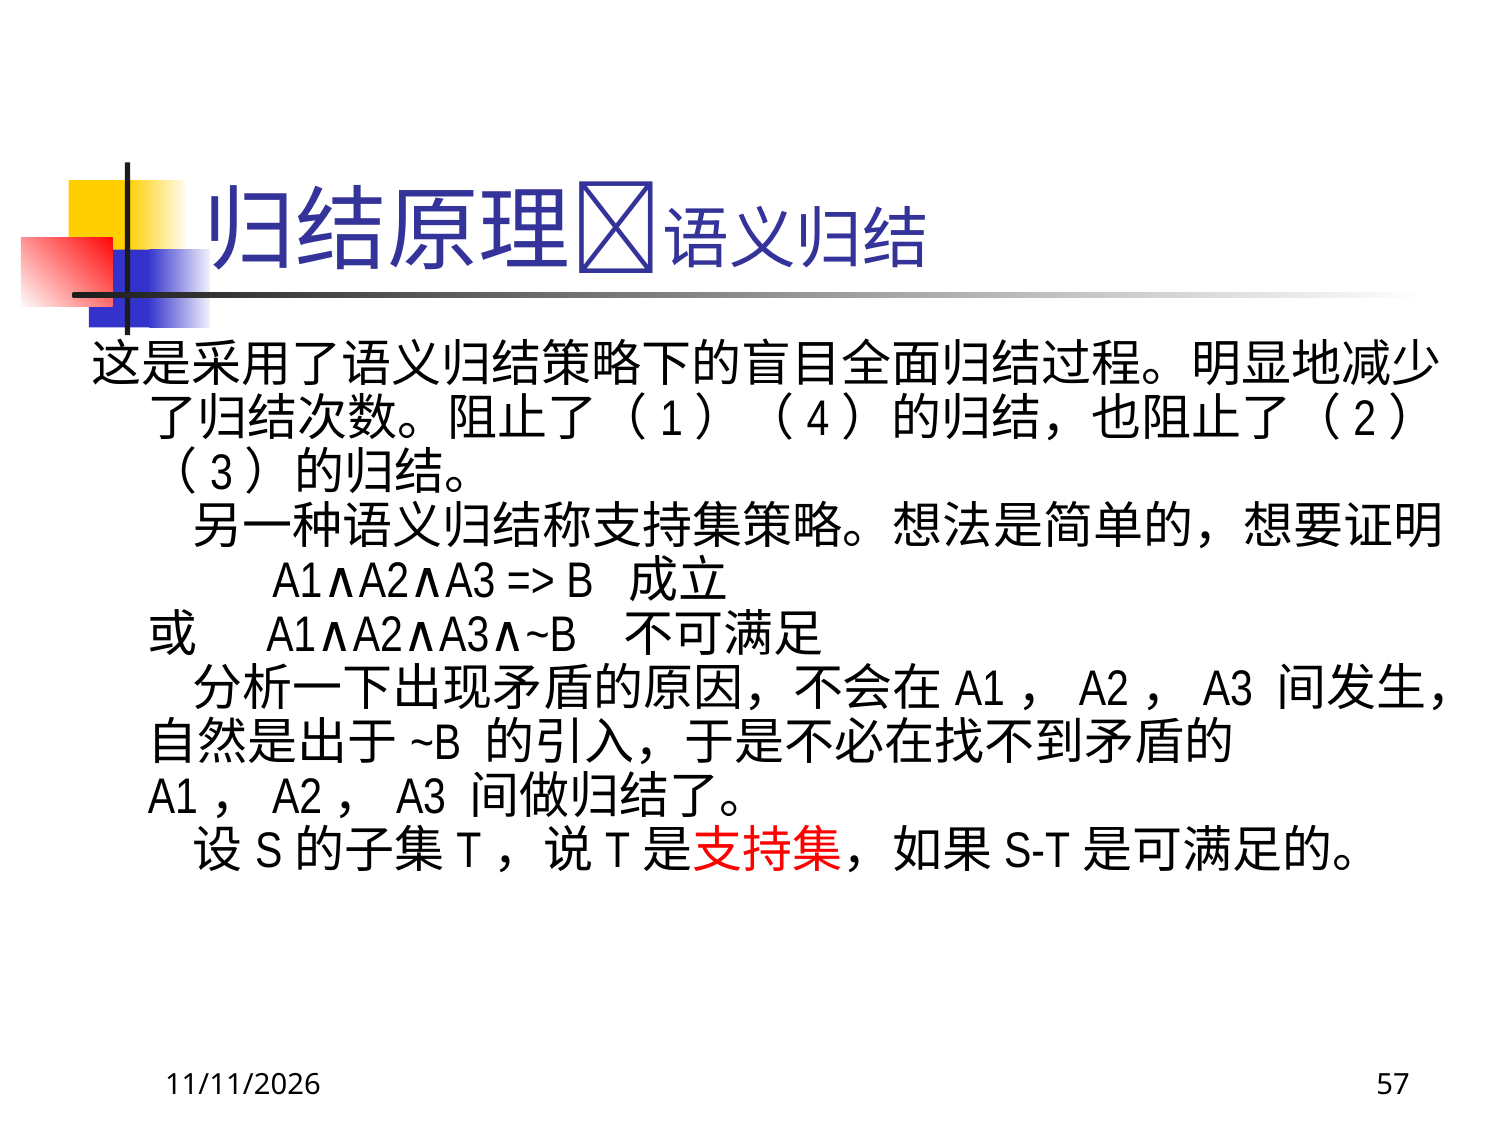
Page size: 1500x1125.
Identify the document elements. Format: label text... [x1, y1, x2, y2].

slide_number 57 [1112, 1037, 1426, 1113]
title 归结原理语义归结 [188, 101, 1468, 289]
list 这是采用了语义归结策略下的盲目全面归结过程。明显地减少了归结次数。阻止了（1）（4）的归结，也阻止了（2）（3）的归结。 另一种语义归结称支持集策略。想法是简单的，想要证明 A1∧A2∧A3 => B 成立 或 A1∧A2∧A3∧~B 不可满足 分析一下出现矛盾的原因，不会在A1，A2，A3 间发生，自然是出于~B 的引入，于是不必在找不到矛盾的A1，A2，A3 间做归结了。 设S的子集T，说T是支持集，如果S-T是可满足的。 [76, 331, 1469, 1006]
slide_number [149, 1037, 463, 1113]
